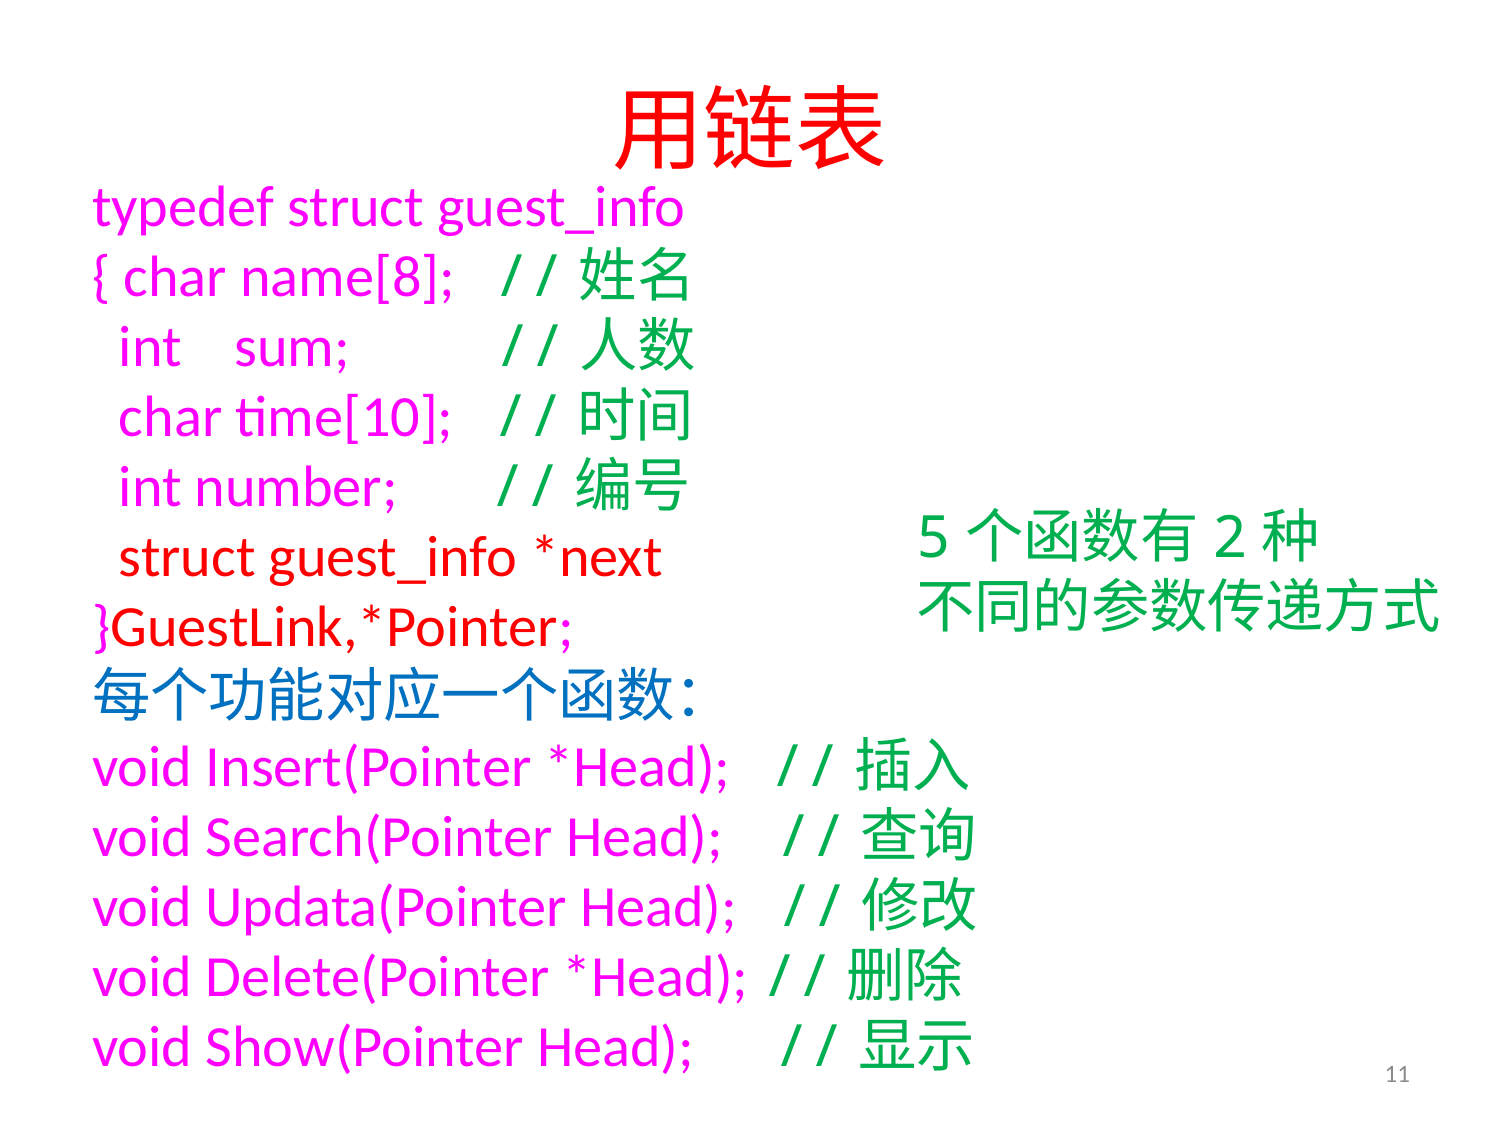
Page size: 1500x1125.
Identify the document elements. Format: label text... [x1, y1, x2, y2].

text_box 5个函数有2种 不同的参数传递方式 [901, 491, 1456, 647]
text_box typedef struct guest_info { char name[8]; //姓名 int sum; //人数 char time[10]; //时间 int number; //编号 struct guest_info *next }GuestLink,*Pointer; 每个功能对应一个函数： void Insert(Pointer *Head); //插入 void Search(Pointer Head); //查询 void Updata(Pointer Head); //修改 void Delete(Pointer *Head); //删除 void Show(Pointer Head); //显示 [77, 160, 993, 1086]
slide_number 11 [1074, 1042, 1425, 1103]
title 用链表 [75, 32, 1425, 220]
